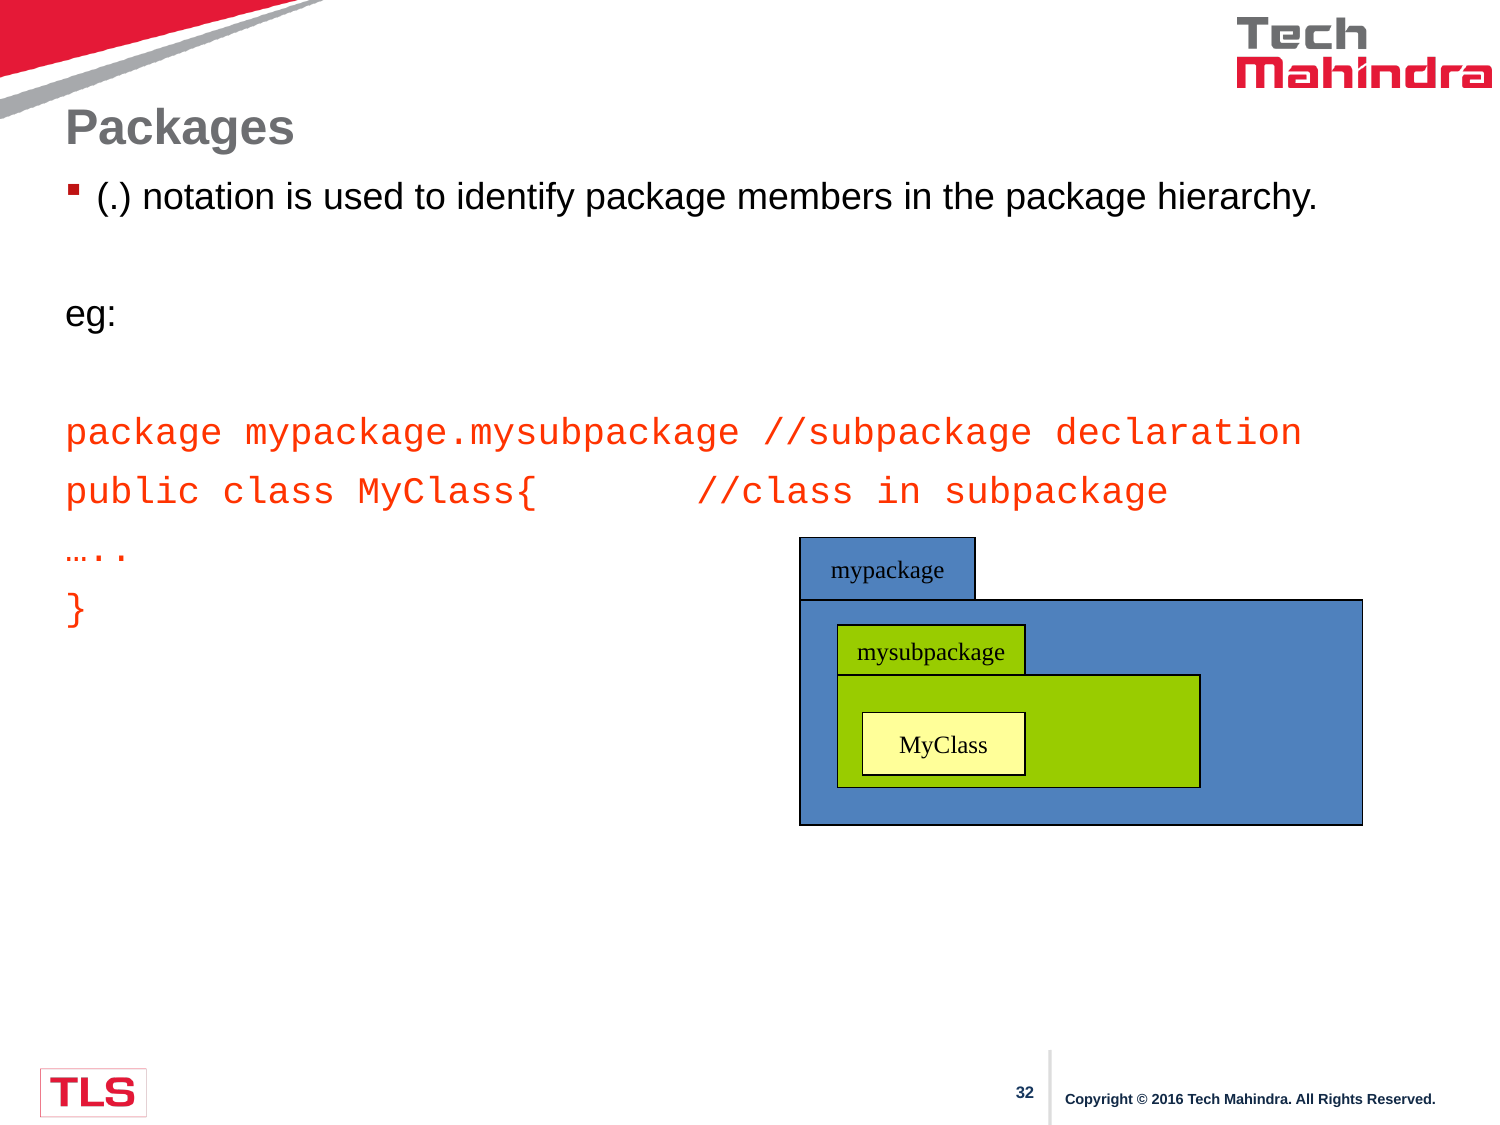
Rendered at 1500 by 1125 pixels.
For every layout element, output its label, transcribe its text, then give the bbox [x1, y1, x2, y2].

list (.) notation is used to identify package members in the package hierarchy. eg: package mypackage.mysubpackage //subpackage declaration public class MyClass{ //class in subpackage ….. } [50, 158, 1425, 1059]
picture [0, 0, 325, 119]
title Packages [50, 90, 1150, 158]
footer Copyright © 2016 Tech Mahindra. All Rights Reserved. [1050, 1079, 1488, 1118]
text_box [837, 675, 1200, 788]
picture [1237, 17, 1492, 88]
text_box [800, 599, 1363, 825]
text_box mypackage [800, 537, 975, 600]
text_box MyClass [862, 712, 1025, 775]
picture [38, 1066, 147, 1118]
text_box mysubpackage [837, 624, 1025, 675]
